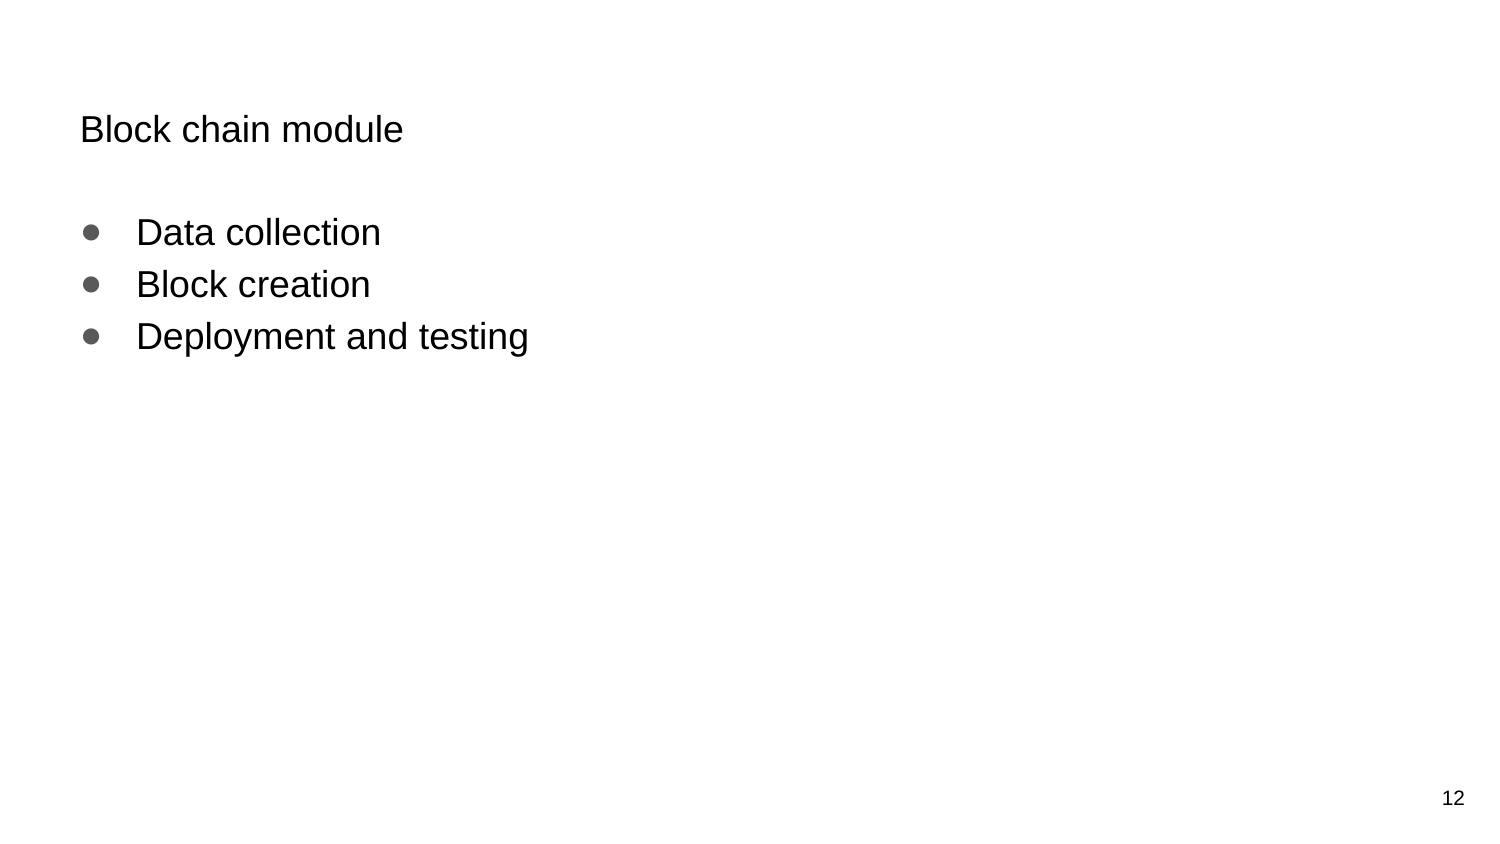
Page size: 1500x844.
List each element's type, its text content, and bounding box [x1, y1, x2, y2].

list Block chain module Data collection Block creation Deployment and testing [46, 83, 1444, 644]
slide_number 12 [1389, 764, 1480, 830]
